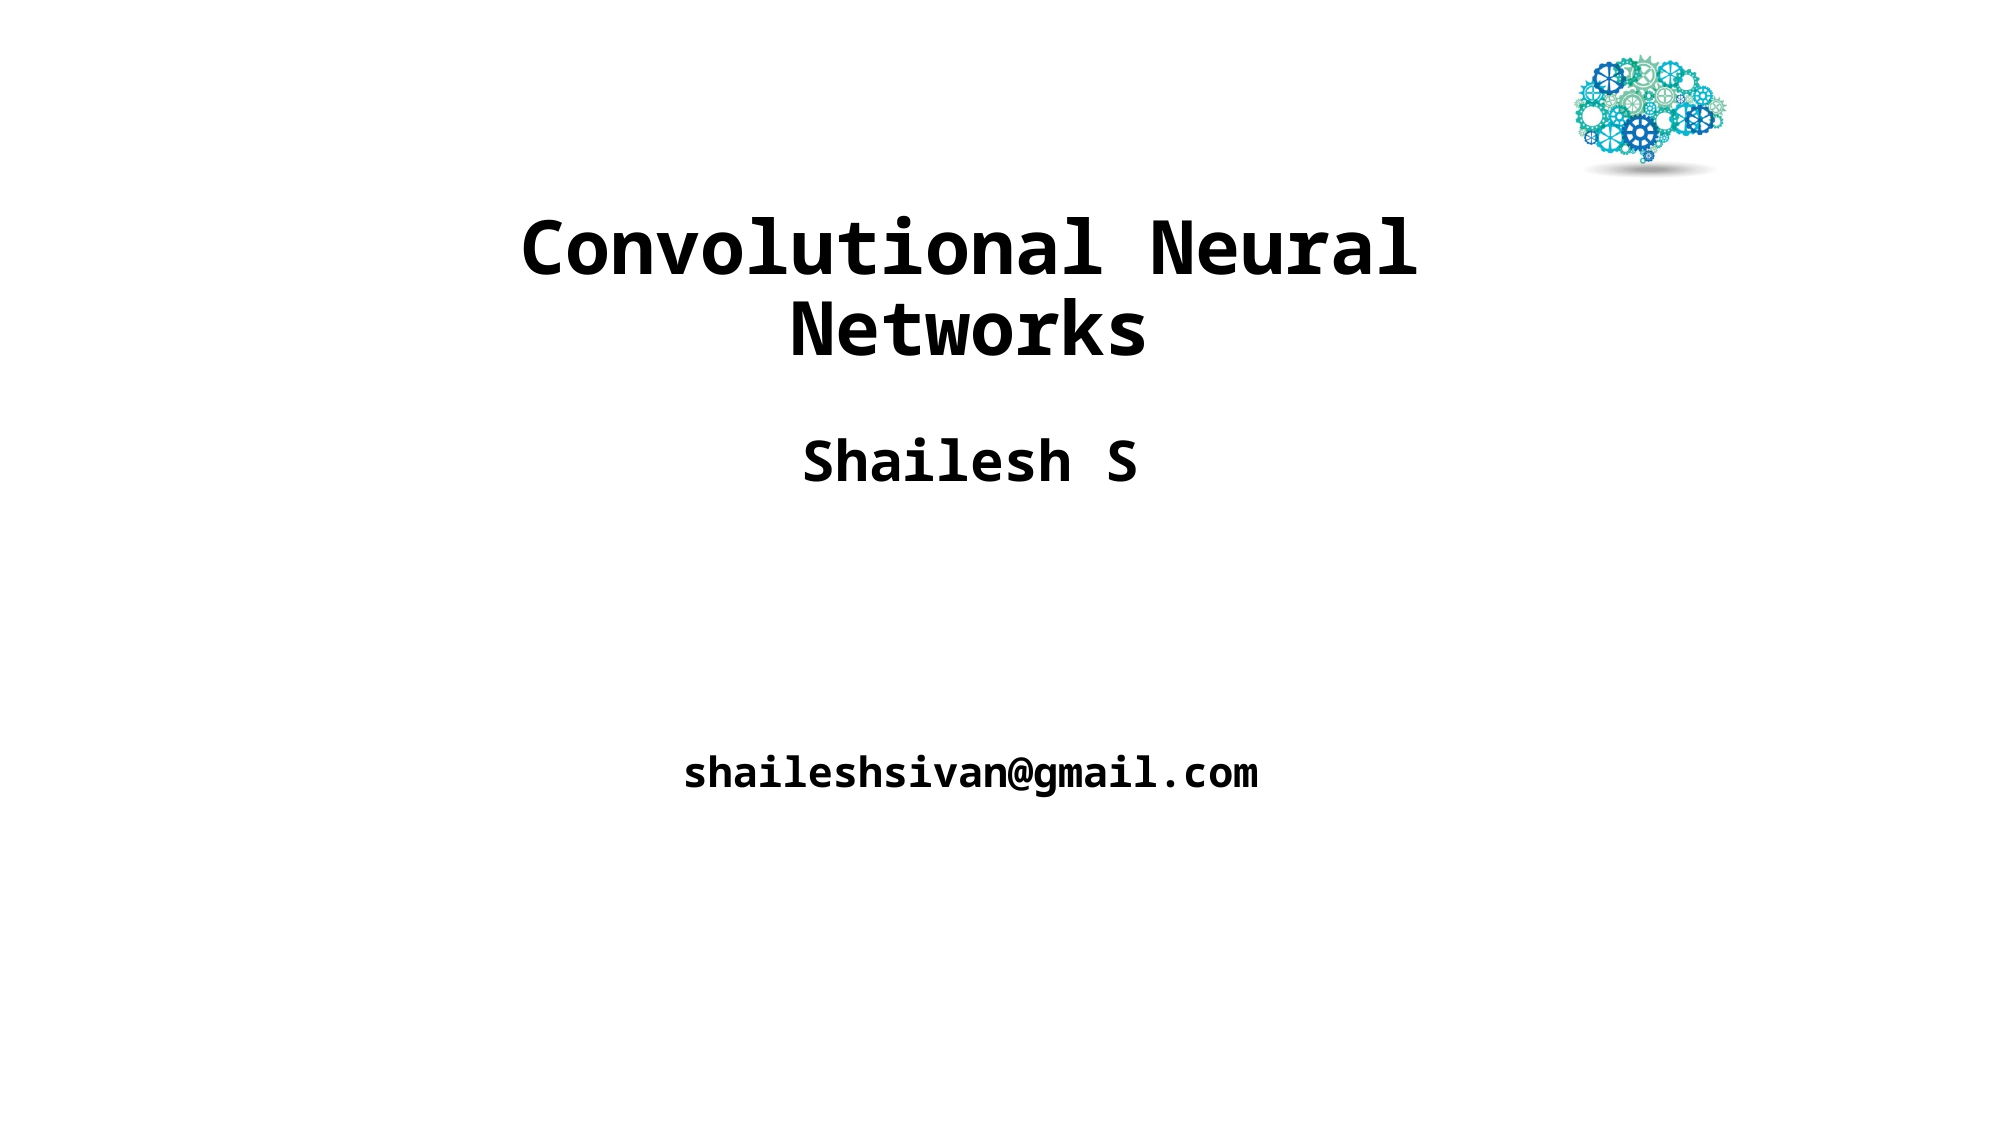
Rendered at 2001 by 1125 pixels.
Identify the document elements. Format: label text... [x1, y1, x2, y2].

picture [1550, 9, 1750, 209]
title Convolutional Neural Networks Shailesh S shaileshsivan@gmail.com [350, 113, 1591, 895]
